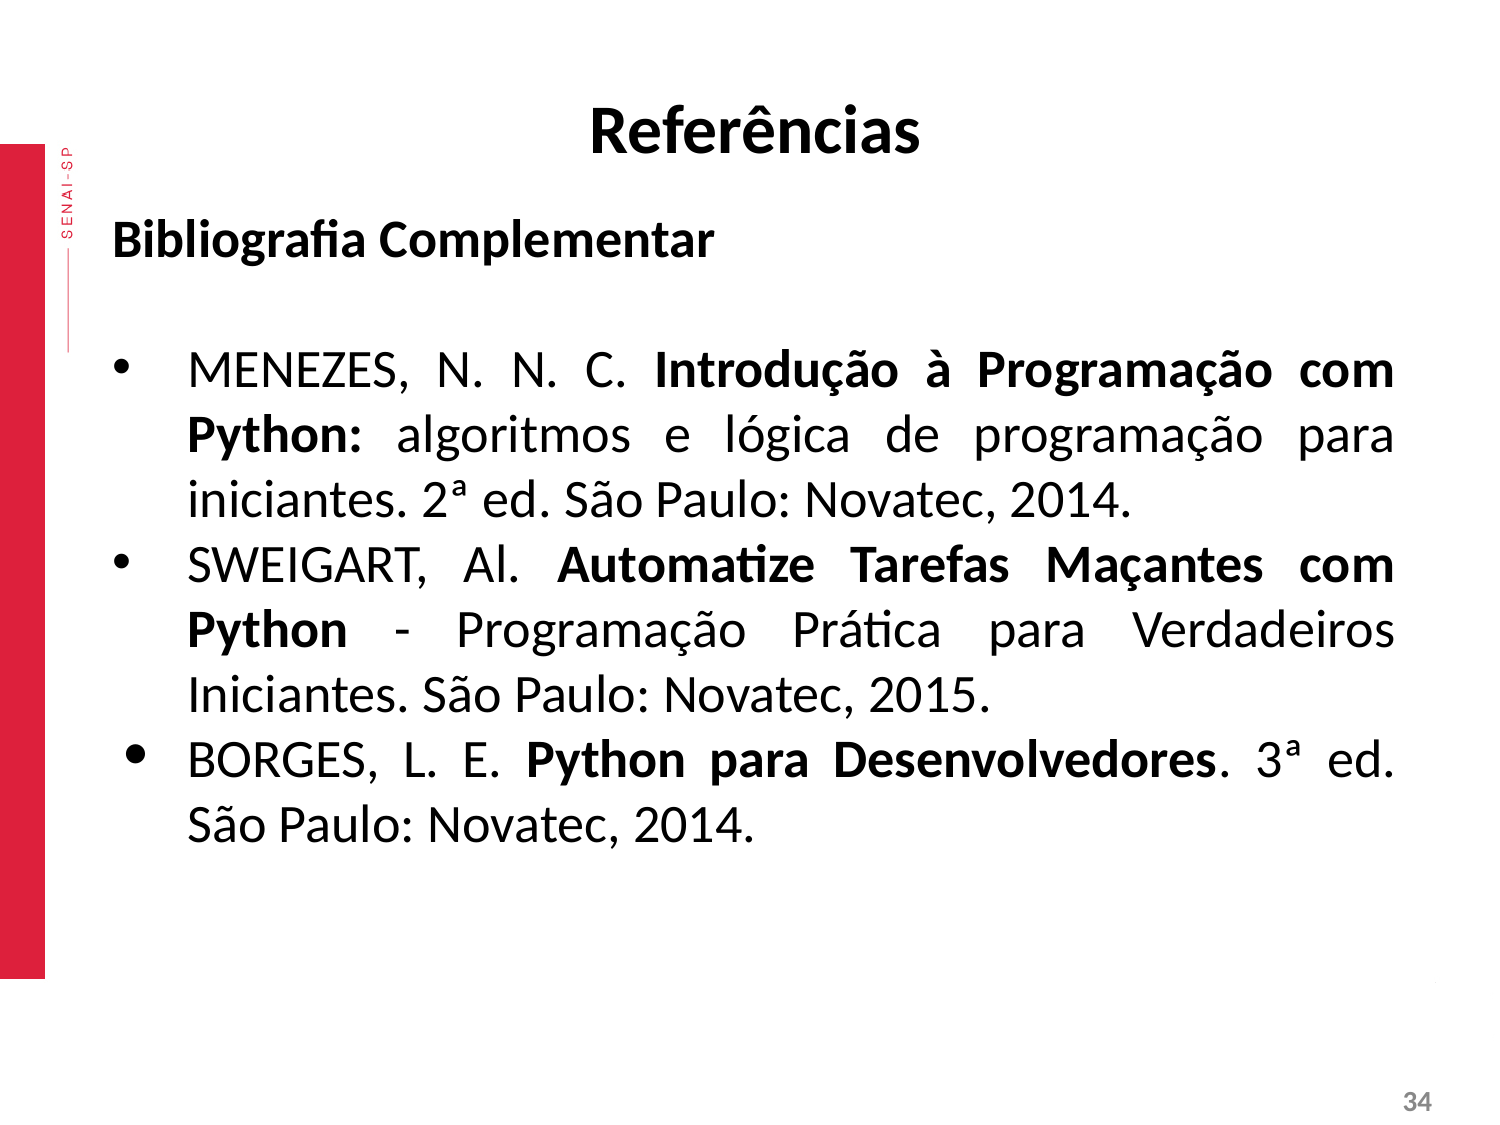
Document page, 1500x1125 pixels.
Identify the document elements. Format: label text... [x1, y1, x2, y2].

picture [0, 0, 1500, 1125]
text_box Bibliografia Complementar MENEZES, N. N. C. Introdução à Programação com Python: algoritmos e lógica de programação para iniciantes. 2ª ed. São Paulo: Novatec, 2014. SWEIGART, Al. Automatize Tarefas Maçantes com Python - Programação Prática para Verdadeiros Iniciantes. São Paulo: Novatec, 2015. BORGES, L. E. Python para Desenvolvedores. 3ª ed. São Paulo: Novatec, 2014. [97, 196, 1412, 861]
title Referências [76, 86, 1436, 207]
slide_number ‹#› [1096, 1069, 1447, 1125]
